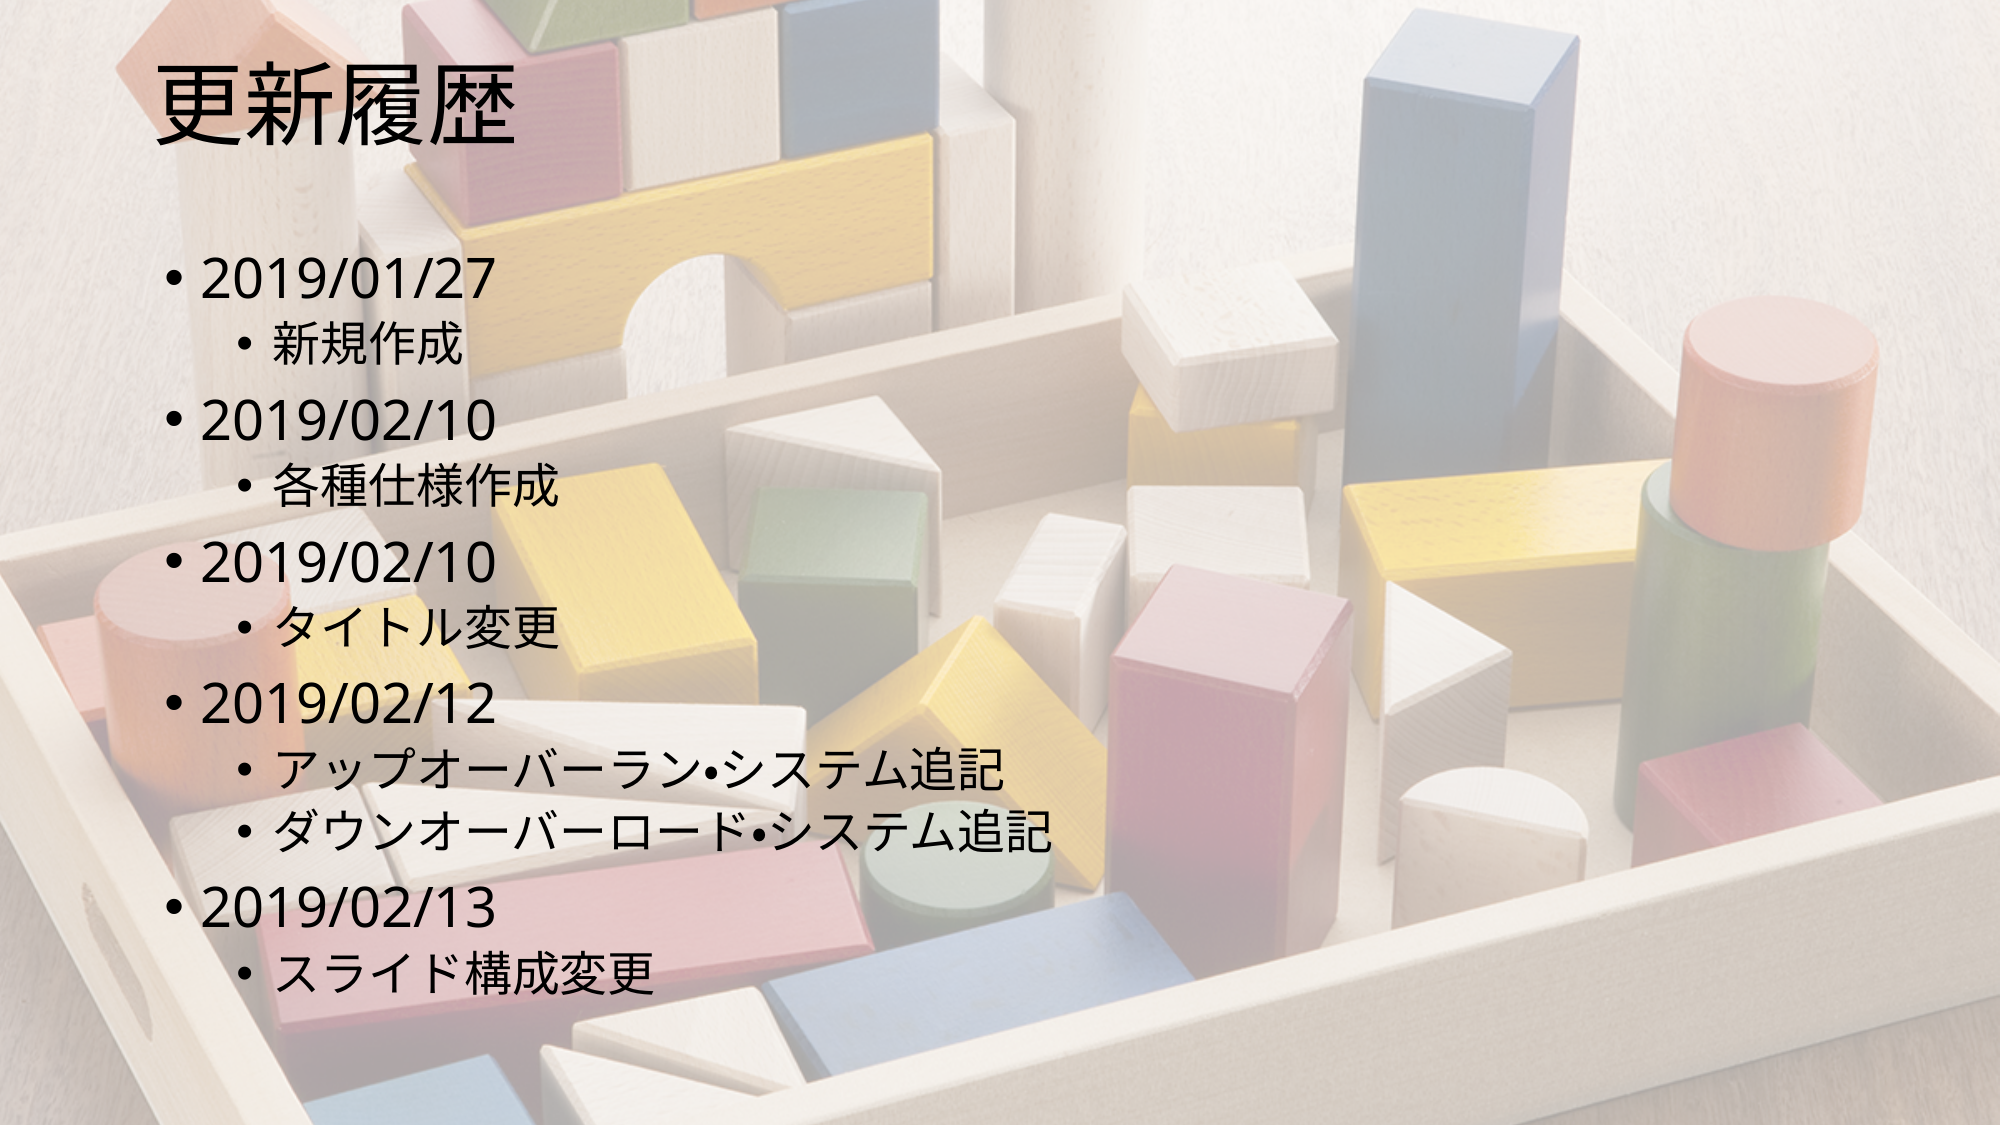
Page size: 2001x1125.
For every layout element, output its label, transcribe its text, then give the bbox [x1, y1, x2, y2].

title 更新履歴 [137, 0, 1863, 218]
list 2019/01/27 新規作成 2019/02/10 各種仕様作成 2019/02/10 タイトル変更 2019/02/12 アップオーバーラン・システム追記 ダウンオーバーロード・システム追記 2019/02/13 スライド構成変更 [149, 242, 1875, 1015]
